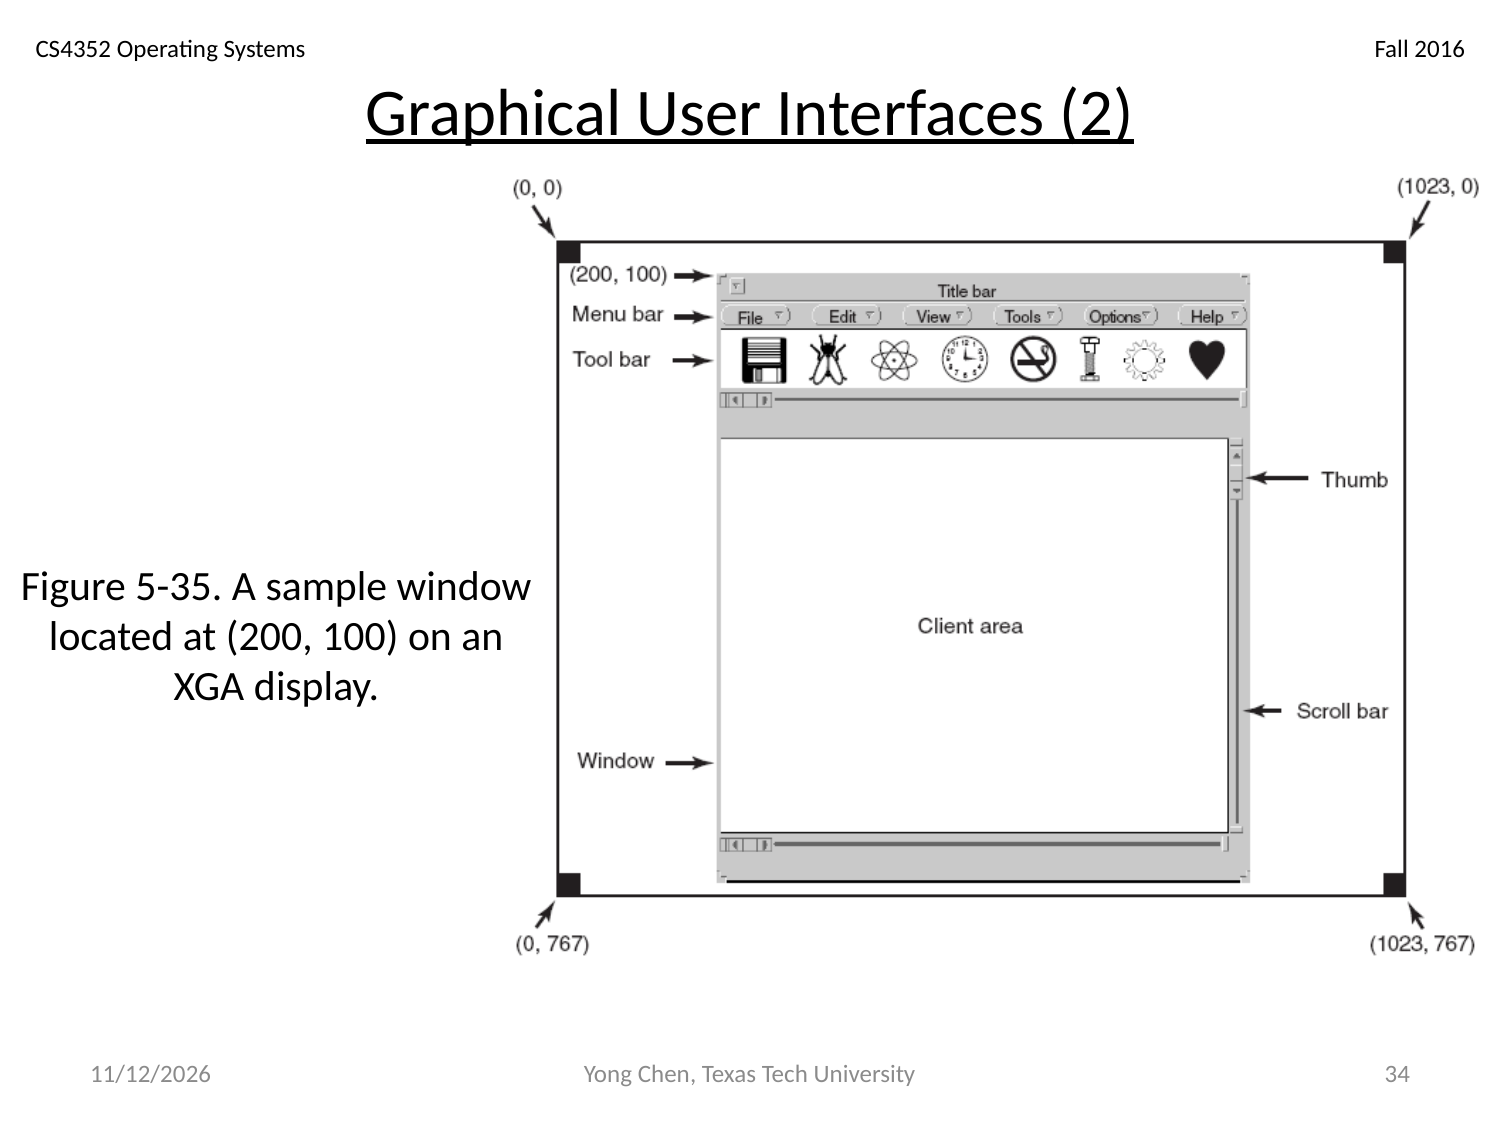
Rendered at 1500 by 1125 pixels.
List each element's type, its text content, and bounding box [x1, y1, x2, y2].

title Graphical User Interfaces (2) [75, 60, 1425, 188]
footer Yong Chen, Texas Tech University [512, 1042, 988, 1103]
list Figure 5-35. A sample window located at (200, 100) on an XGA display. [0, 550, 553, 1075]
picture [497, 156, 1500, 975]
slide_number 34 [1074, 1042, 1425, 1103]
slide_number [75, 1075, 425, 1103]
